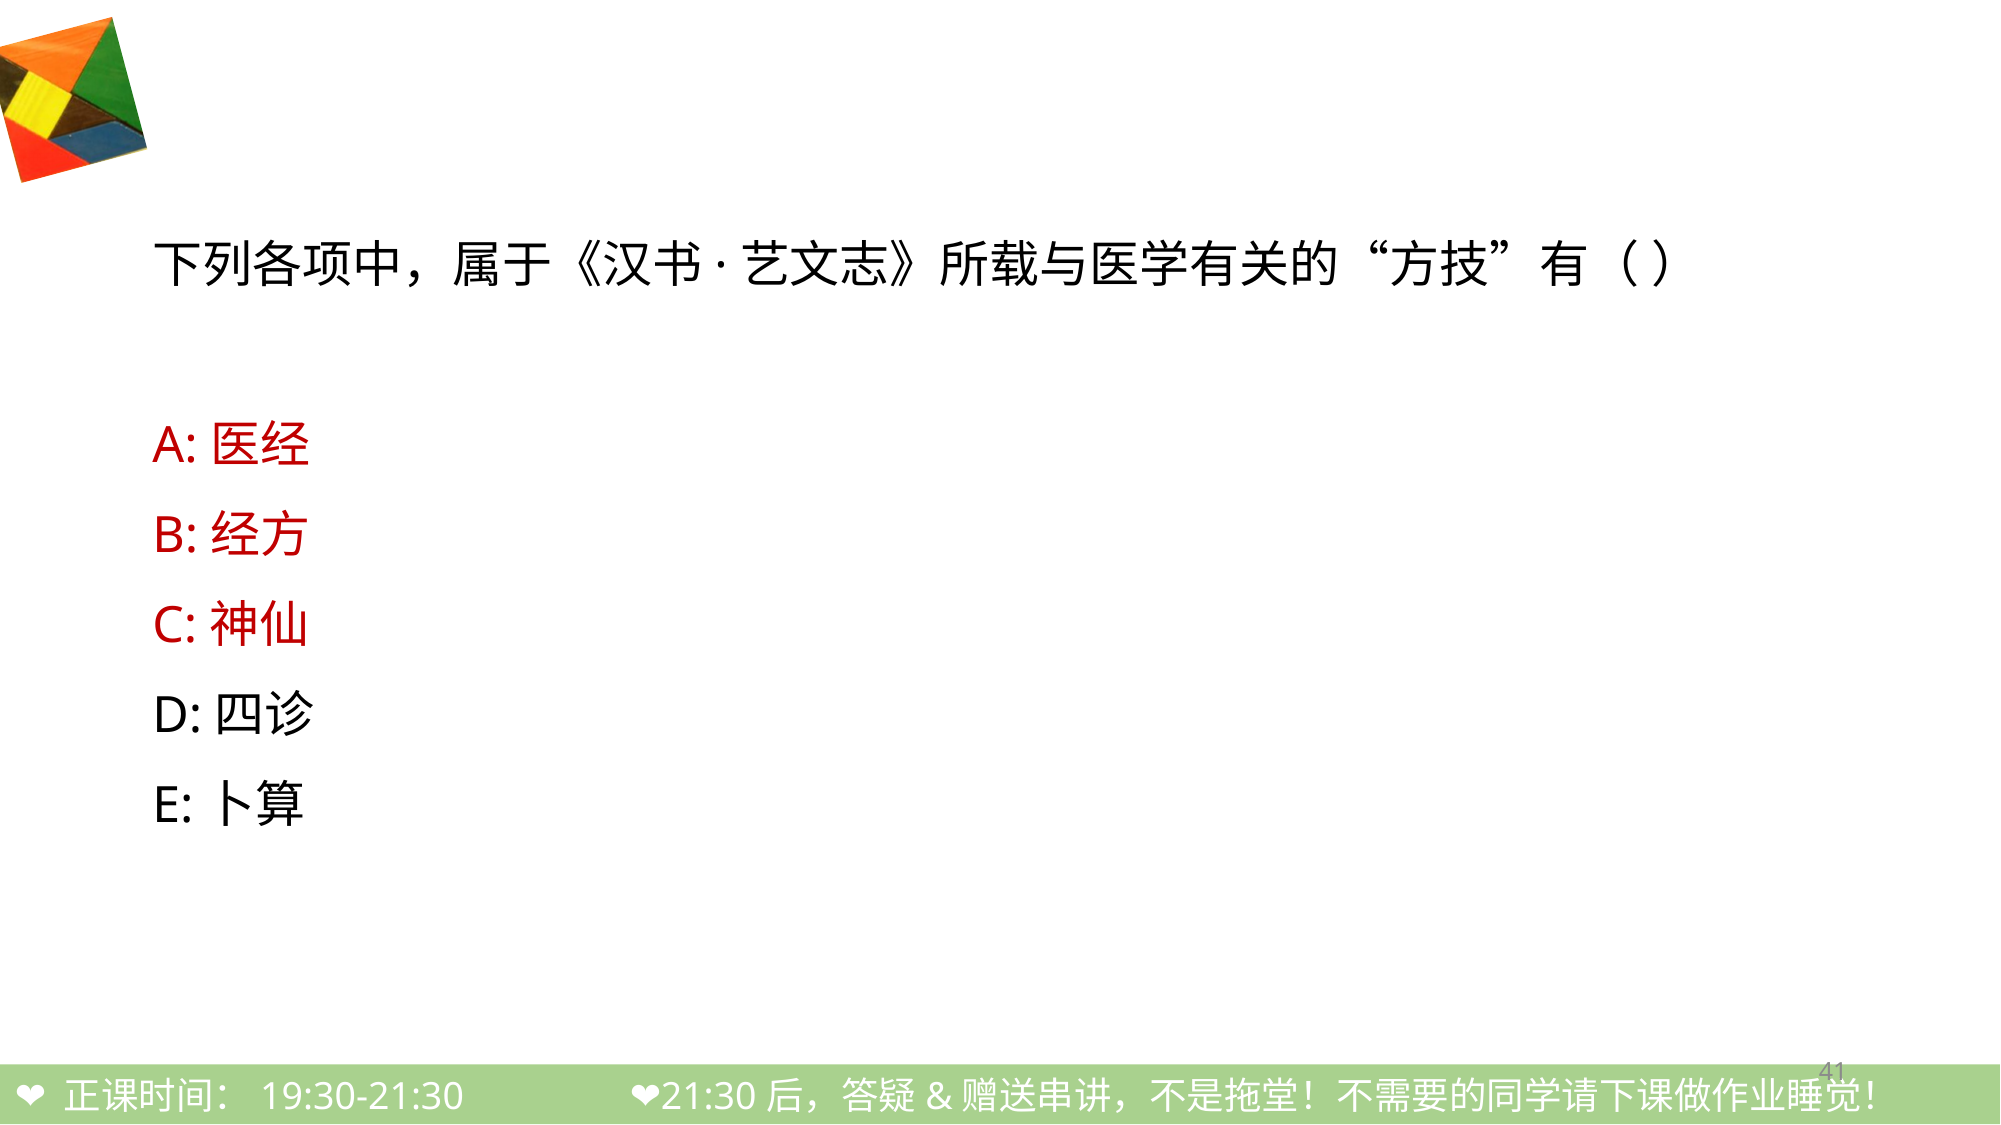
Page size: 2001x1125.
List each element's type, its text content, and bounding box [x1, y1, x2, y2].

slide_number 41 [1412, 1042, 1863, 1103]
picture [0, 16, 148, 183]
list 下列各项中，属于《汉书·艺文志》所载与医学有关的“方技”有（ ） A:医经 B:经方 C:神仙 D:四诊 E:卜算 [137, 195, 1863, 1014]
